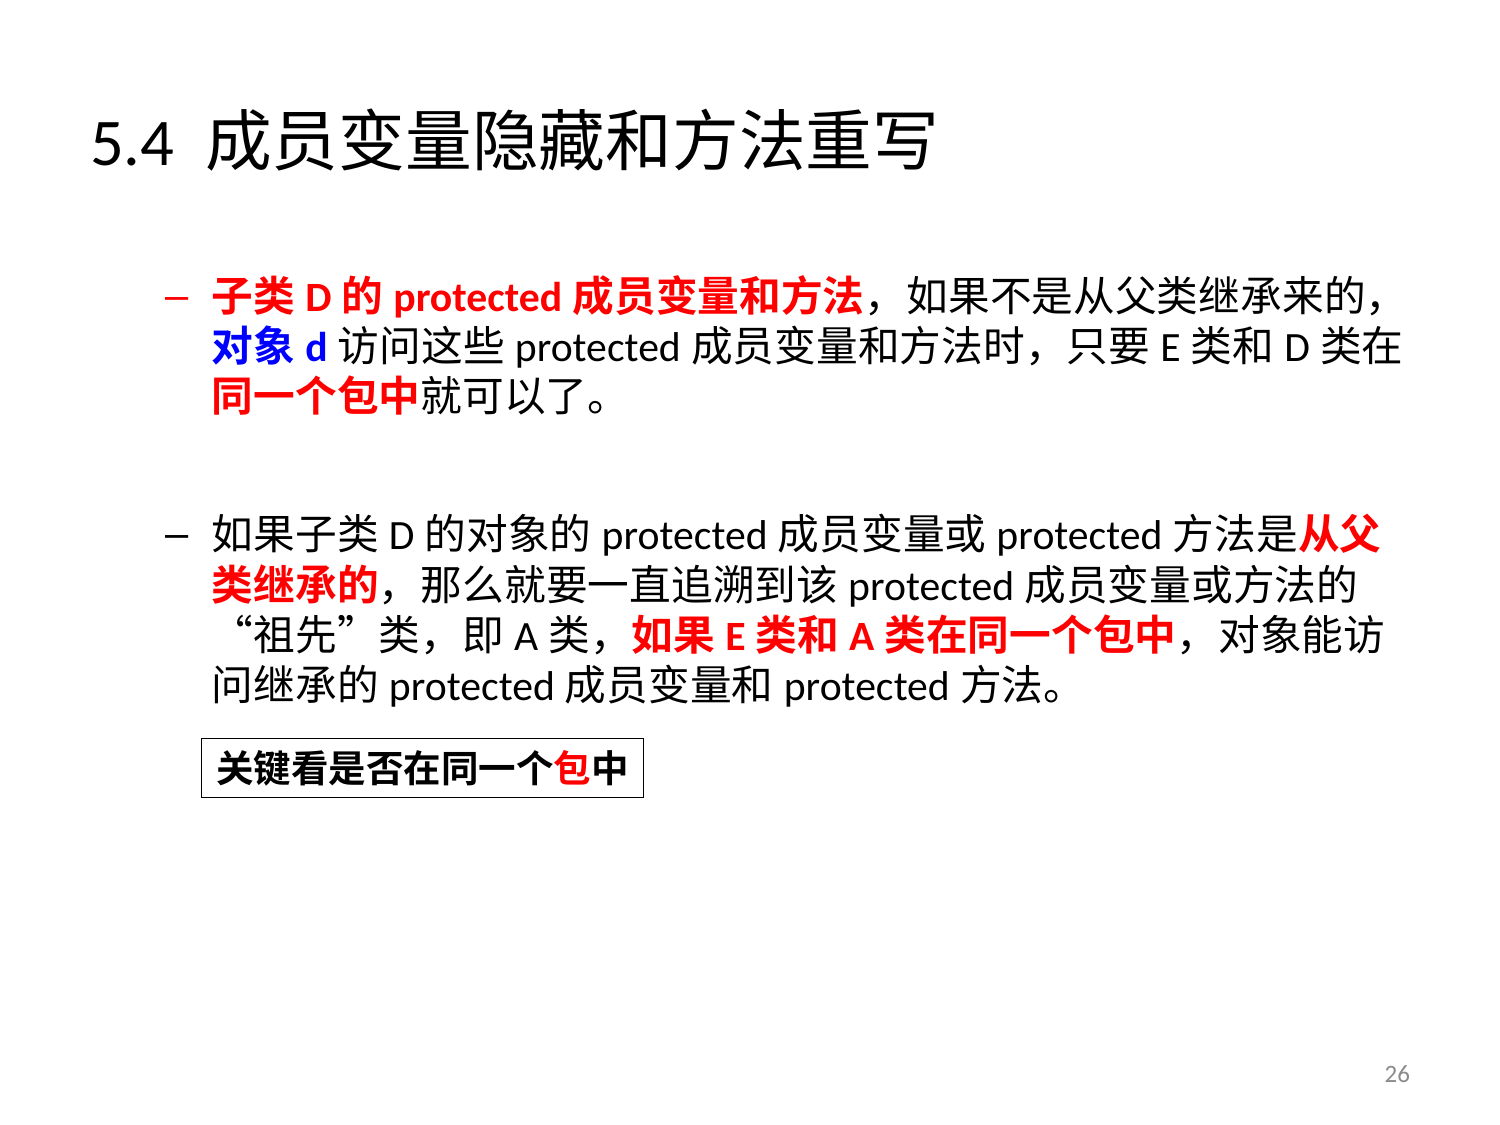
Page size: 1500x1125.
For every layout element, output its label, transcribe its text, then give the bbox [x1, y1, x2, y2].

list 子类D的protected成员变量和方法，如果不是从父类继承来的，对象d访问这些protected成员变量和方法时，只要E类和D类在同一个包中就可以了。 如果子类D的对象的protected成员变量或protected方法是从父类继承的，那么就要一直追溯到该protected成员变量或方法的“祖先”类，即A类，如果E类和A类在同一个包中，对象能访问继承的protected成员变量和protected方法。 [75, 262, 1425, 1005]
slide_number 26 [1074, 1042, 1425, 1103]
title 5.4 成员变量隐藏和方法重写 [75, 45, 1425, 233]
text_box 关键看是否在同一个包中 [201, 738, 644, 798]
